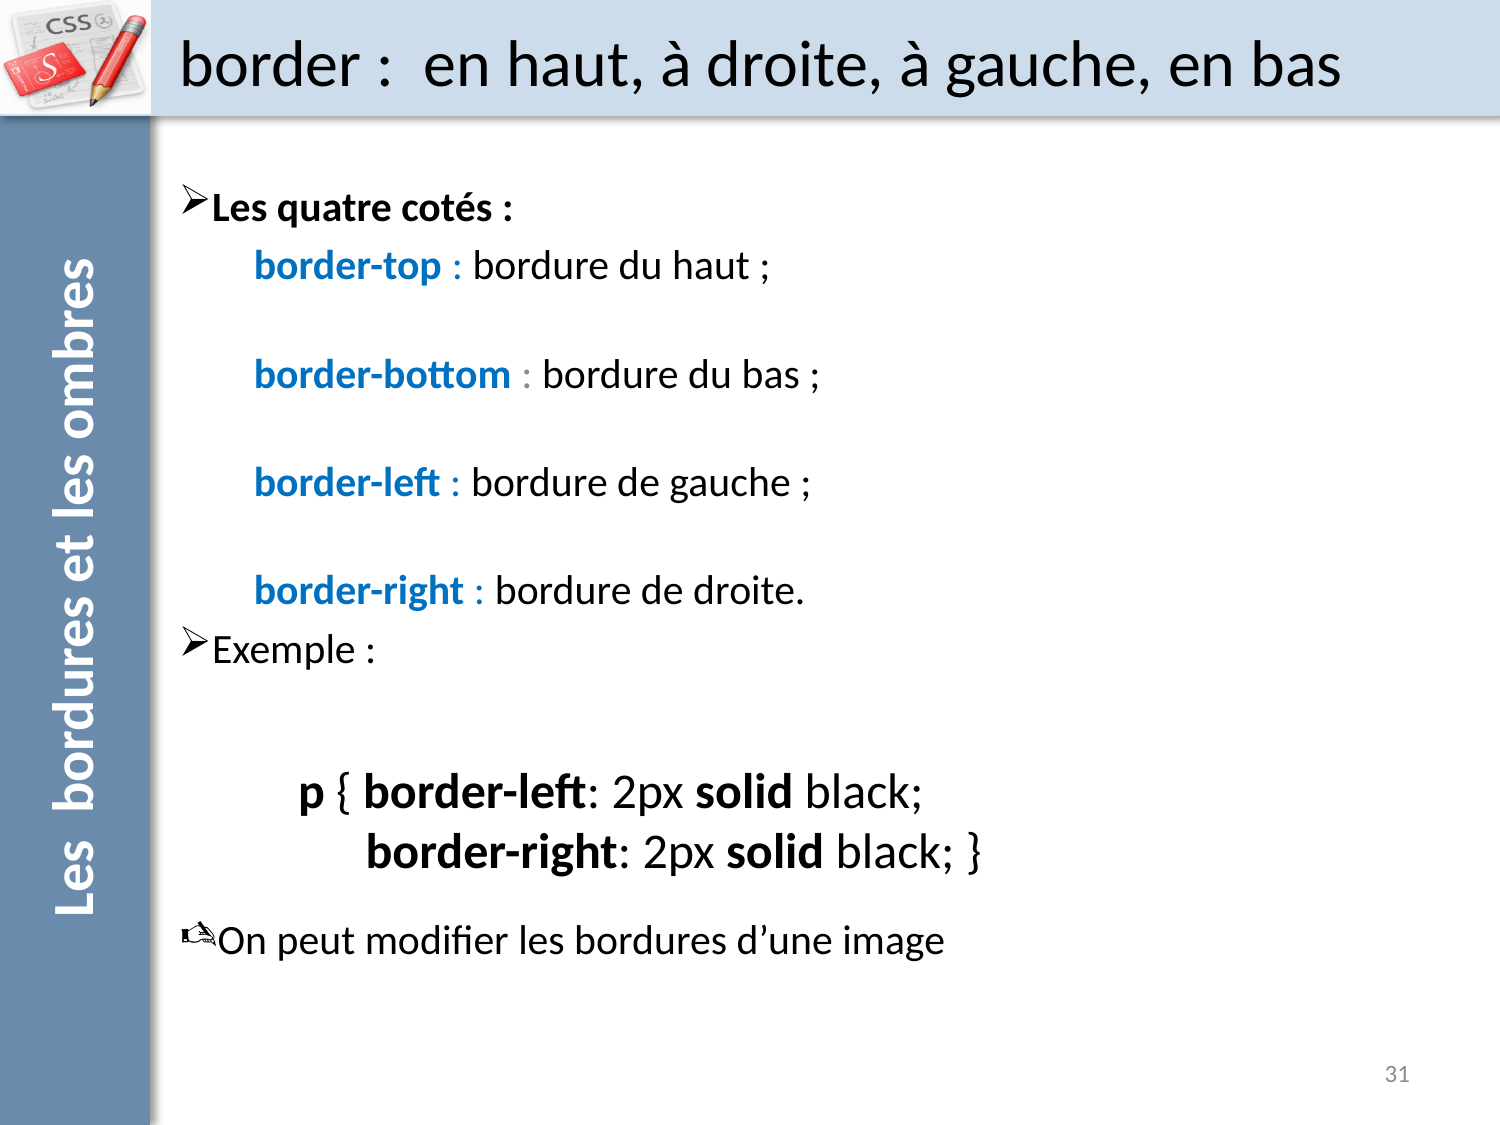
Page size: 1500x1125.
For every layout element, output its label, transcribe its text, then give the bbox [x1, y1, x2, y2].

slide_number 31 [1074, 1042, 1425, 1103]
text_box [151, 0, 1500, 116]
text_box [0, 124, 150, 1125]
text_box Les quatre cotés : border-top : bordure du haut ; border-bottom : bordure du bas ; border-left : bordure de gauche ; border-right : bordure de droite. Exemple : On peut modifier les bordures d’une image [163, 172, 1500, 915]
picture [0, 0, 151, 114]
text_box p { border-left: 2px solid black; border-right: 2px solid black; } [283, 751, 1391, 947]
text_box Les bordures et les ombres [28, 174, 119, 988]
text_box border : en haut, à droite, à gauche, en bas [165, 12, 1477, 108]
